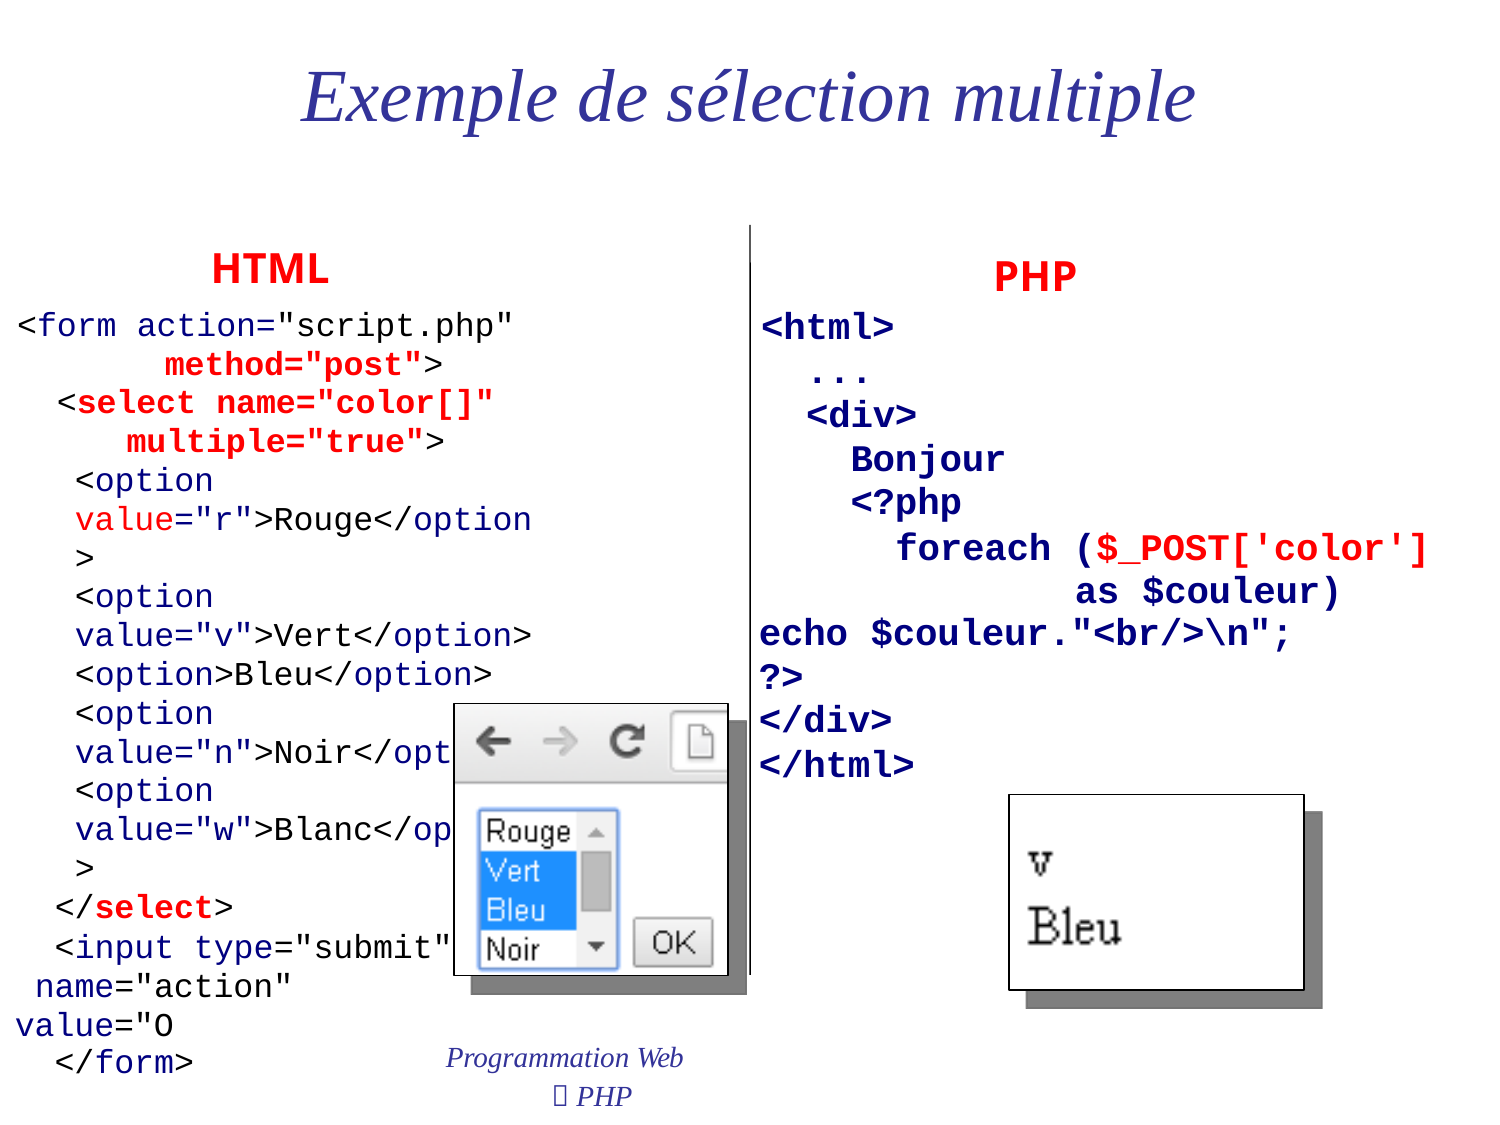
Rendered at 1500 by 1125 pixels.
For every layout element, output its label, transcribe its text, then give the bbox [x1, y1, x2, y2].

text_box [470, 803, 626, 975]
text_box [470, 720, 747, 995]
text_box HTML <form action="script.php" method="post"> <select name="color[]" multiple="true"> <option value="r">Rouge</option> <option value="v">Vert</option> <option>Bleu</option> <option value="n">Noir</option> <option value="w">Blanc</option> </select> <input type="submit" name="action" value="O </form> [12, 242, 719, 1081]
footer Programmation Web  PHP [443, 1042, 690, 1125]
text_box PHP <html> ... <div> Bonjour <?php foreach ($_POST['color'] as $couleur) echo $couleur."<br/>\n"; ?> </div> </html> [758, 249, 1436, 785]
title Exemple de sélection multiple [50, 46, 1450, 235]
text_box [453, 703, 729, 976]
text_box [1025, 811, 1323, 1009]
text_box [1009, 794, 1304, 991]
